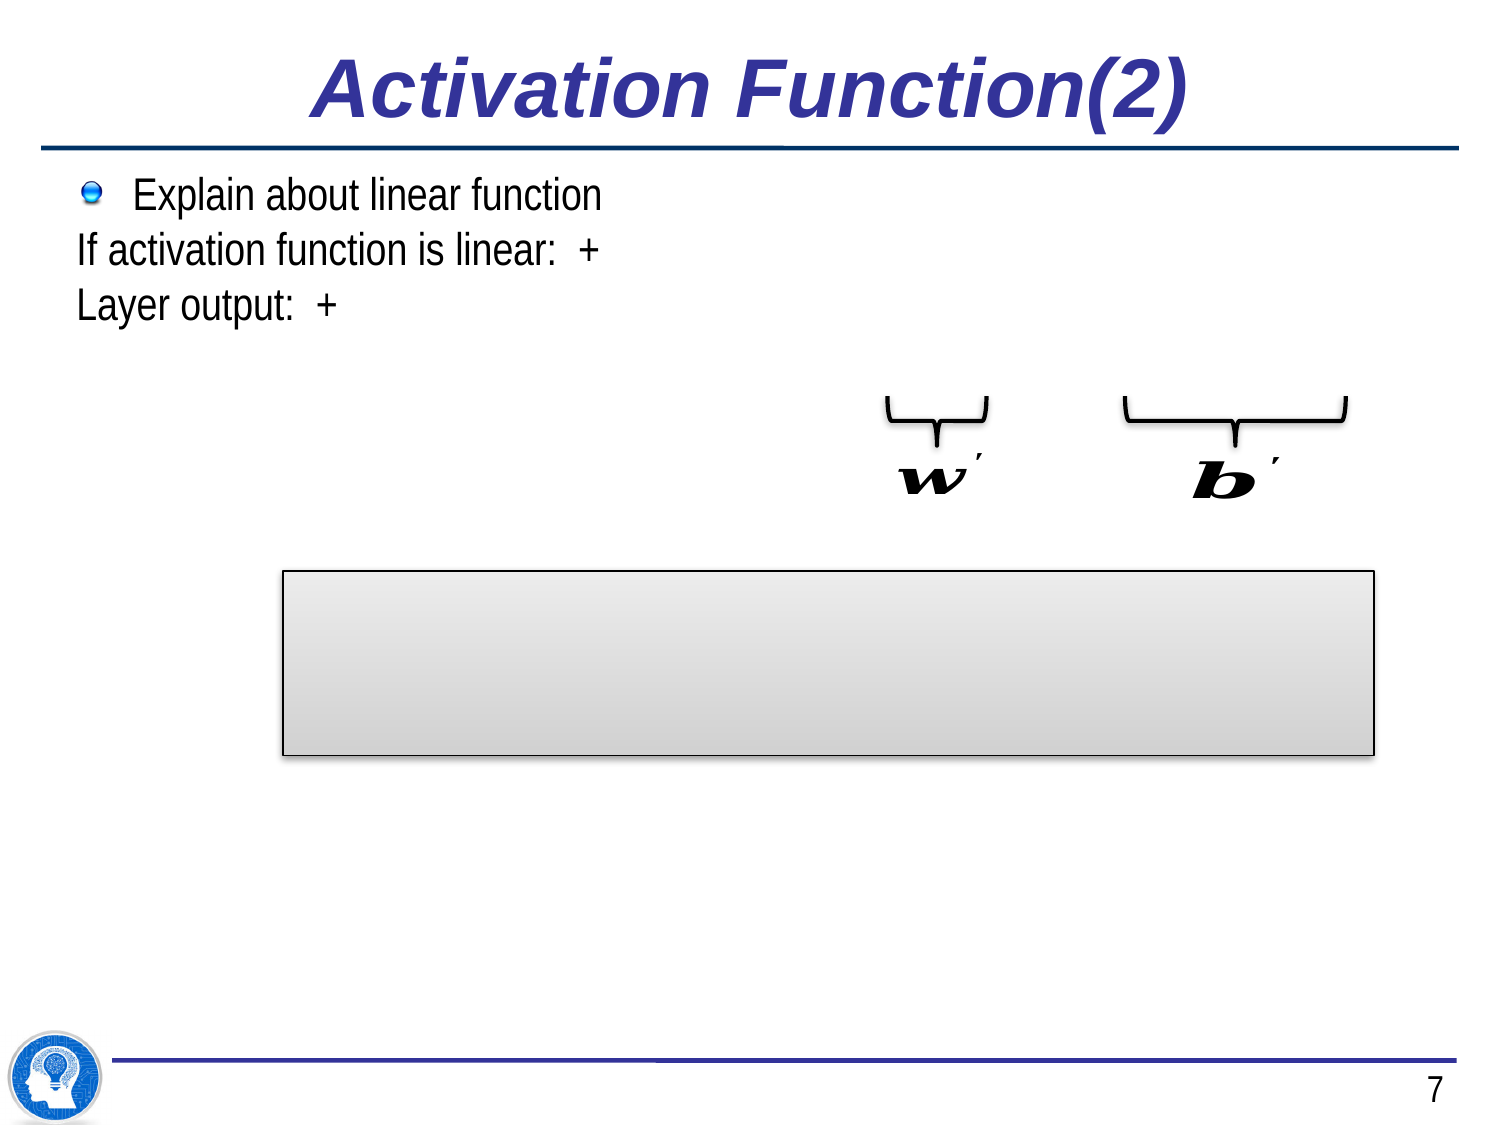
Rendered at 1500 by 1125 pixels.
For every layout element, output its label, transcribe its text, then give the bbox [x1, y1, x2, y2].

picture [76, 177, 106, 207]
text_box [885, 396, 989, 448]
text_box [1122, 396, 1348, 448]
title Activation Function(2) [40, 30, 1460, 142]
slide_number 7 [1146, 1070, 1460, 1118]
picture [0, 1030, 112, 1125]
